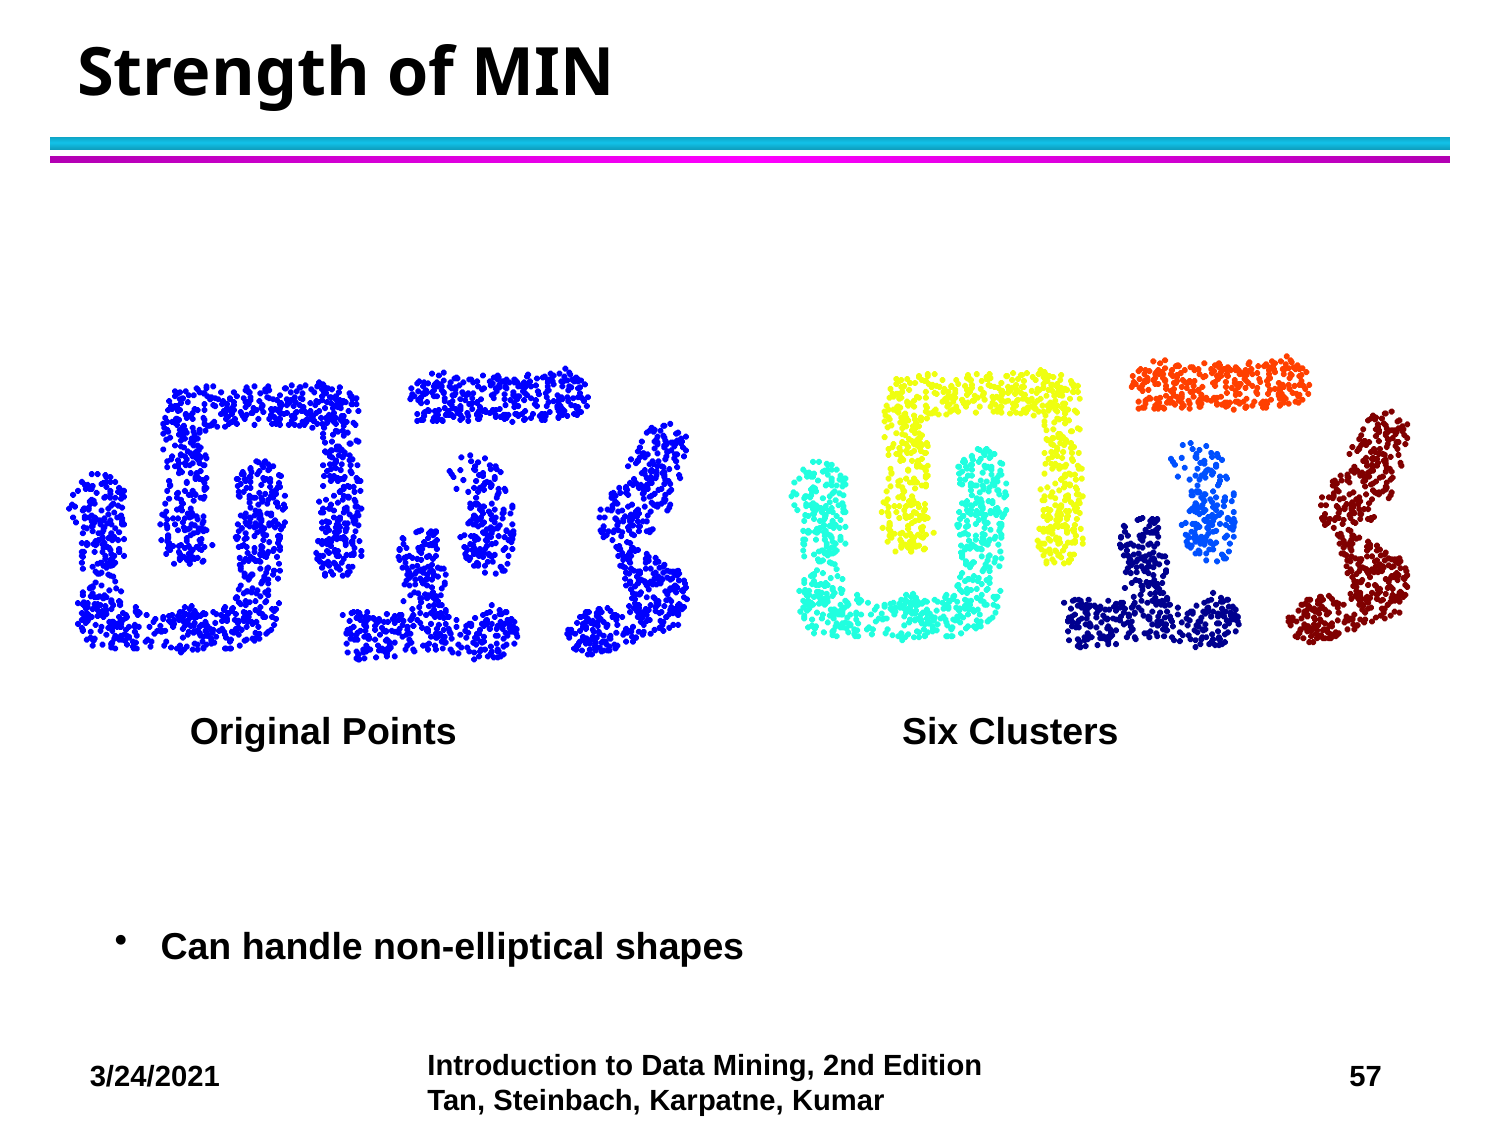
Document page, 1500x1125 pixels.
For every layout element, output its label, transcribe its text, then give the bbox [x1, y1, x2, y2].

title Strength of MIN [62, 24, 1421, 116]
picture [0, 212, 1485, 826]
text_box Can handle non-elliptical shapes [99, 914, 1138, 975]
